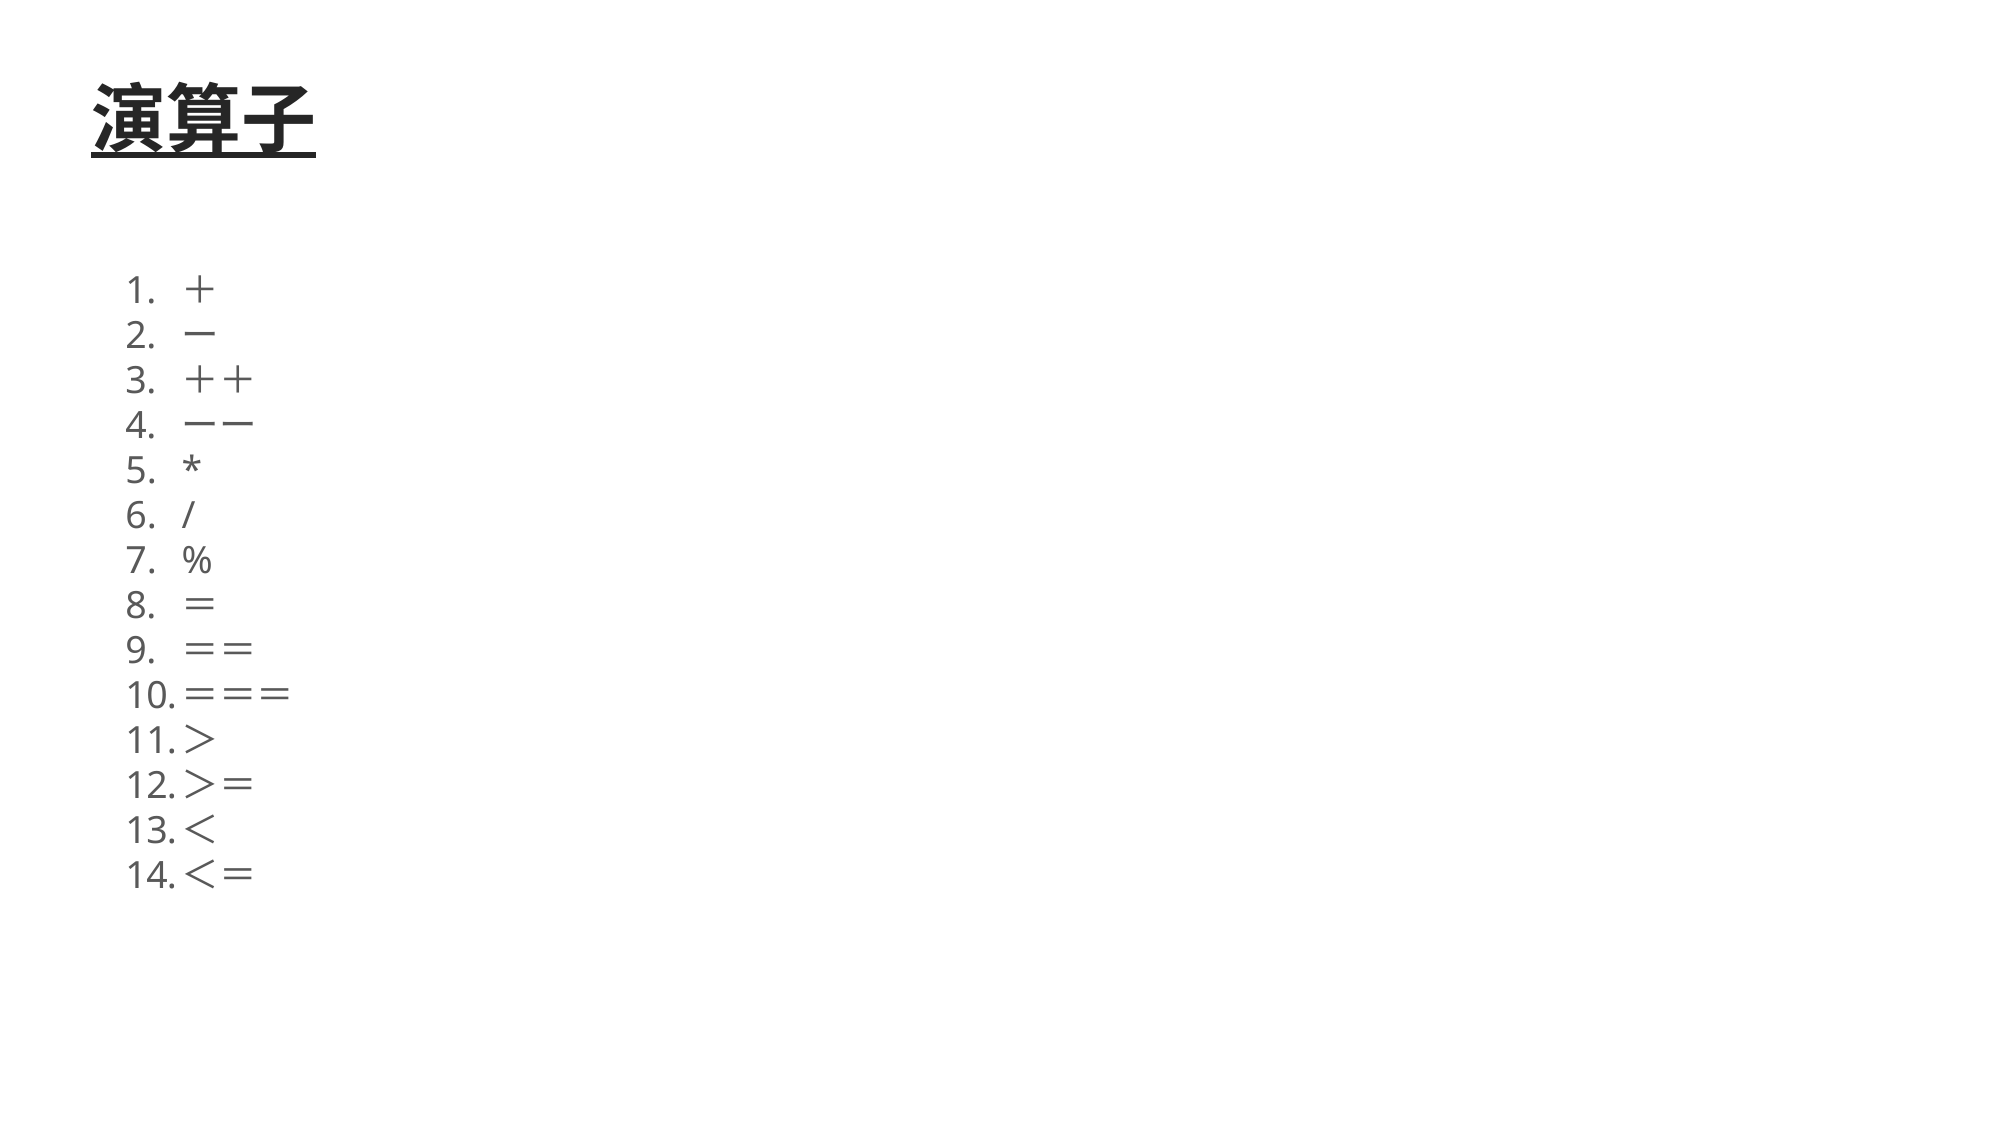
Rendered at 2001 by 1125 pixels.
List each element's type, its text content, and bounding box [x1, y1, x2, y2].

text_box 演算子 [75, 52, 2000, 181]
text_box ＋ ー ＋＋ ーー * / % ＝ ＝＝ ＝＝＝ ＞ ＞＝ ＜ ＜＝ [110, 258, 310, 903]
